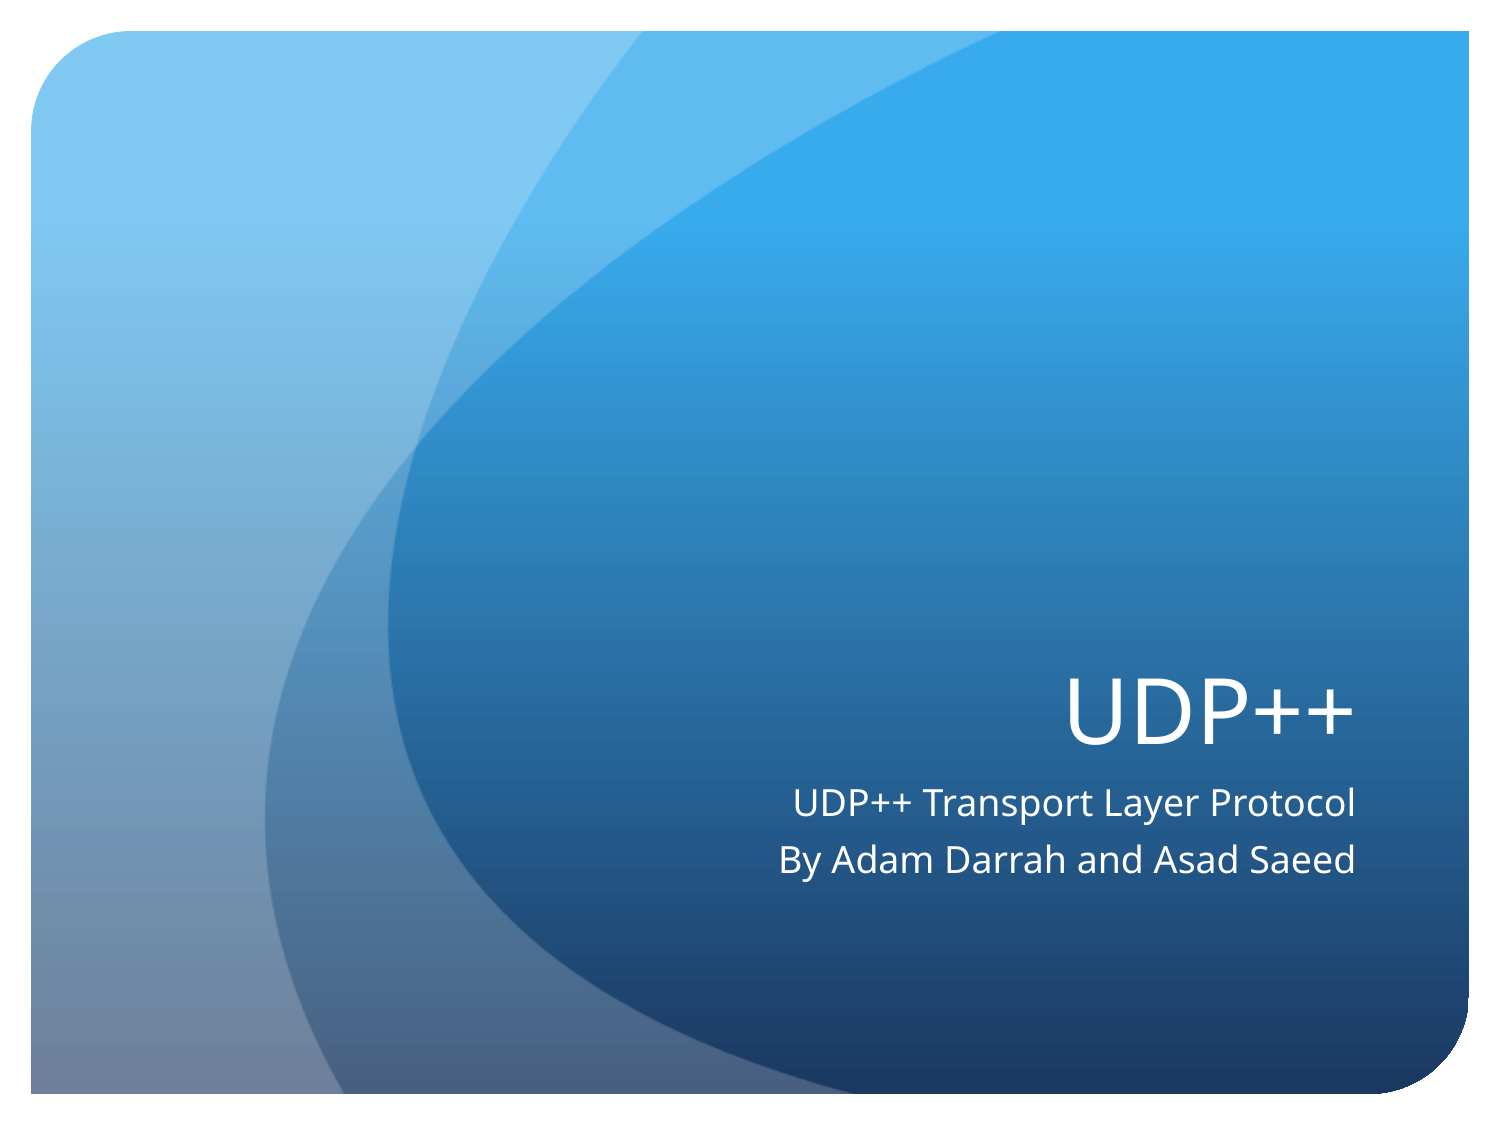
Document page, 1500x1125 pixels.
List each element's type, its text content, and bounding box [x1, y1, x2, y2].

picture [25, 30, 1474, 1095]
subtitle UDP++ Transport Layer Protocol By Adam Darrah and Asad Saeed [262, 771, 1372, 1059]
title UDP++ [262, 529, 1372, 771]
